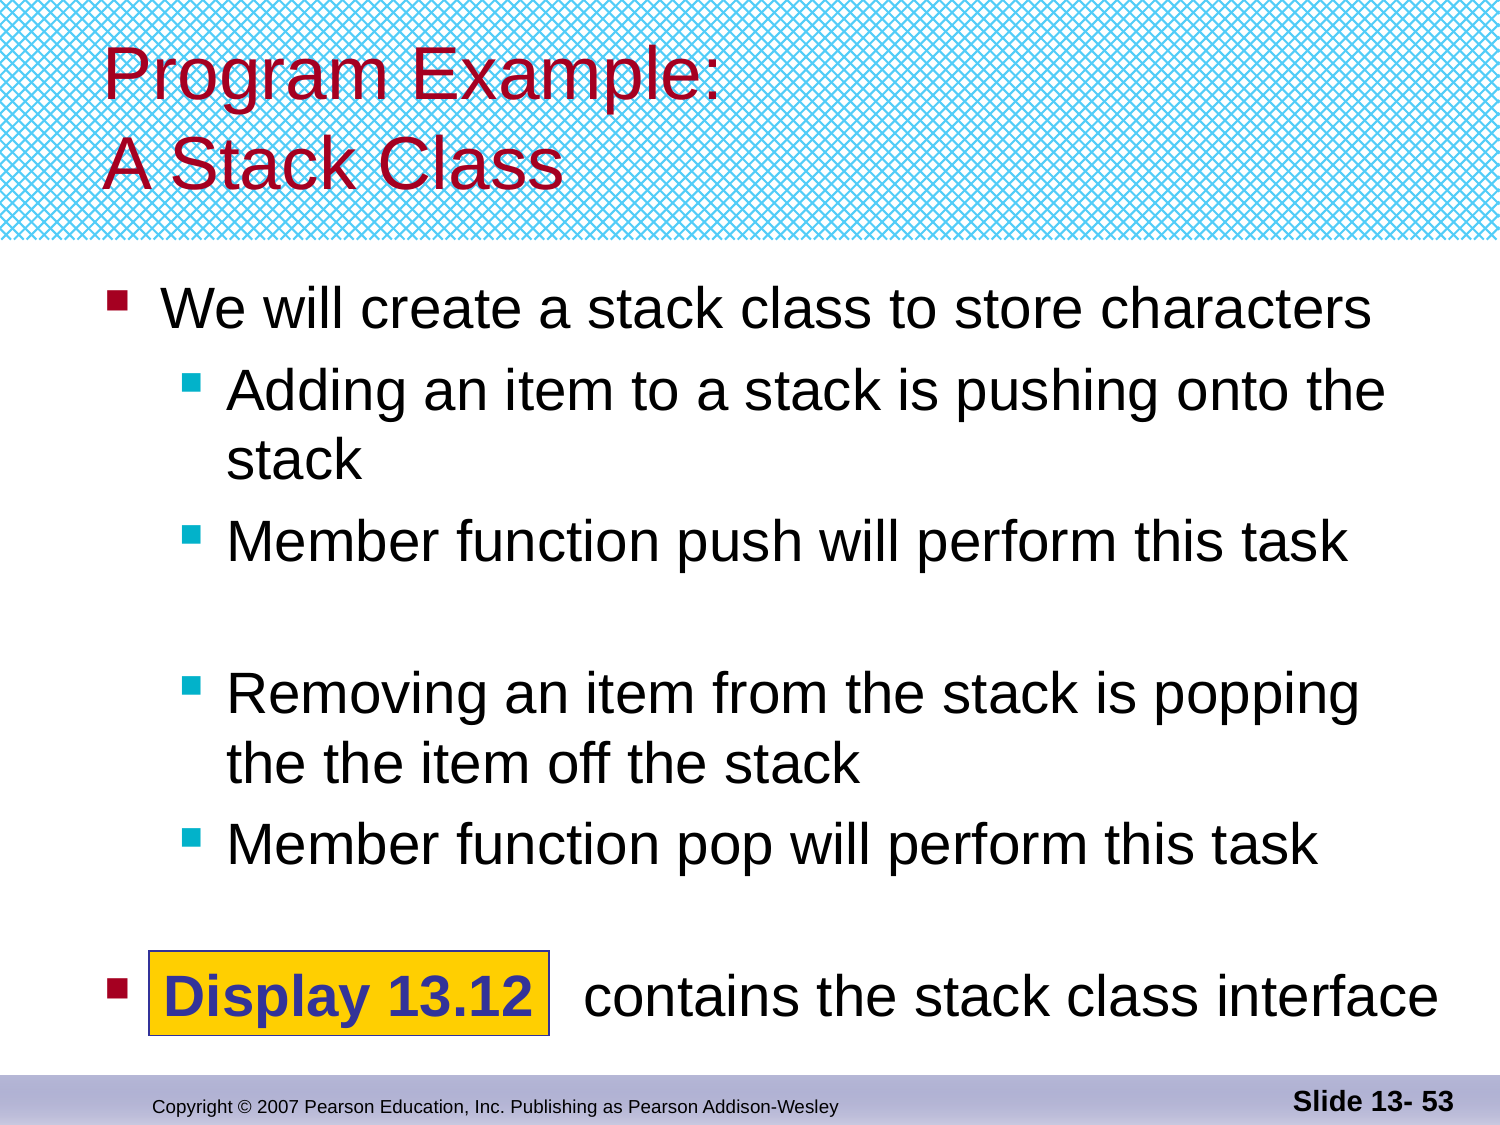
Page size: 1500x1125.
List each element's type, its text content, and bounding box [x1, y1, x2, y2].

slide_number Slide 13- 53 [1156, 1049, 1470, 1125]
text_box Display 13.12 [149, 950, 549, 1036]
title Program Example: A Stack Class [87, 49, 1451, 213]
list We will create a stack class to store characters Adding an item to a stack is pushing onto the stack Member function push will perform this task Removing an item from the stack is popping the the item off the stack Member function pop will perform this task contains the stack class interface [89, 262, 1451, 1013]
